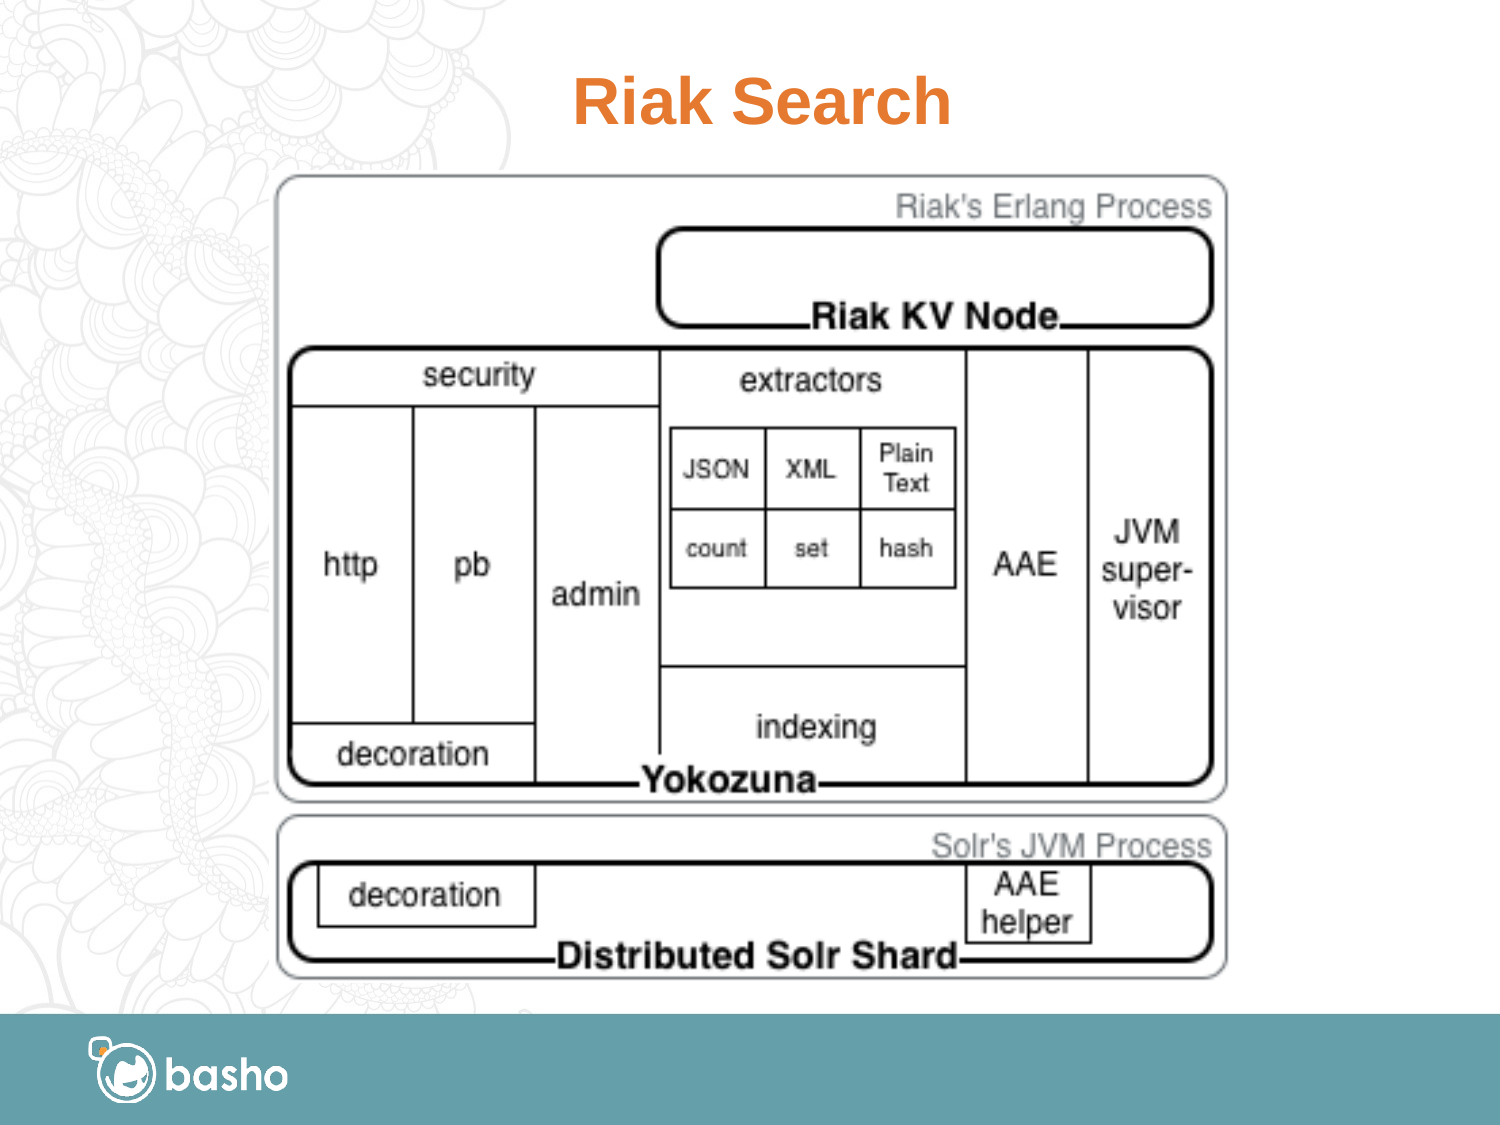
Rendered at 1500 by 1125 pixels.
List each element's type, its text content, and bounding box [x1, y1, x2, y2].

picture [0, 0, 1500, 1125]
title Riak Search [88, 49, 1439, 146]
